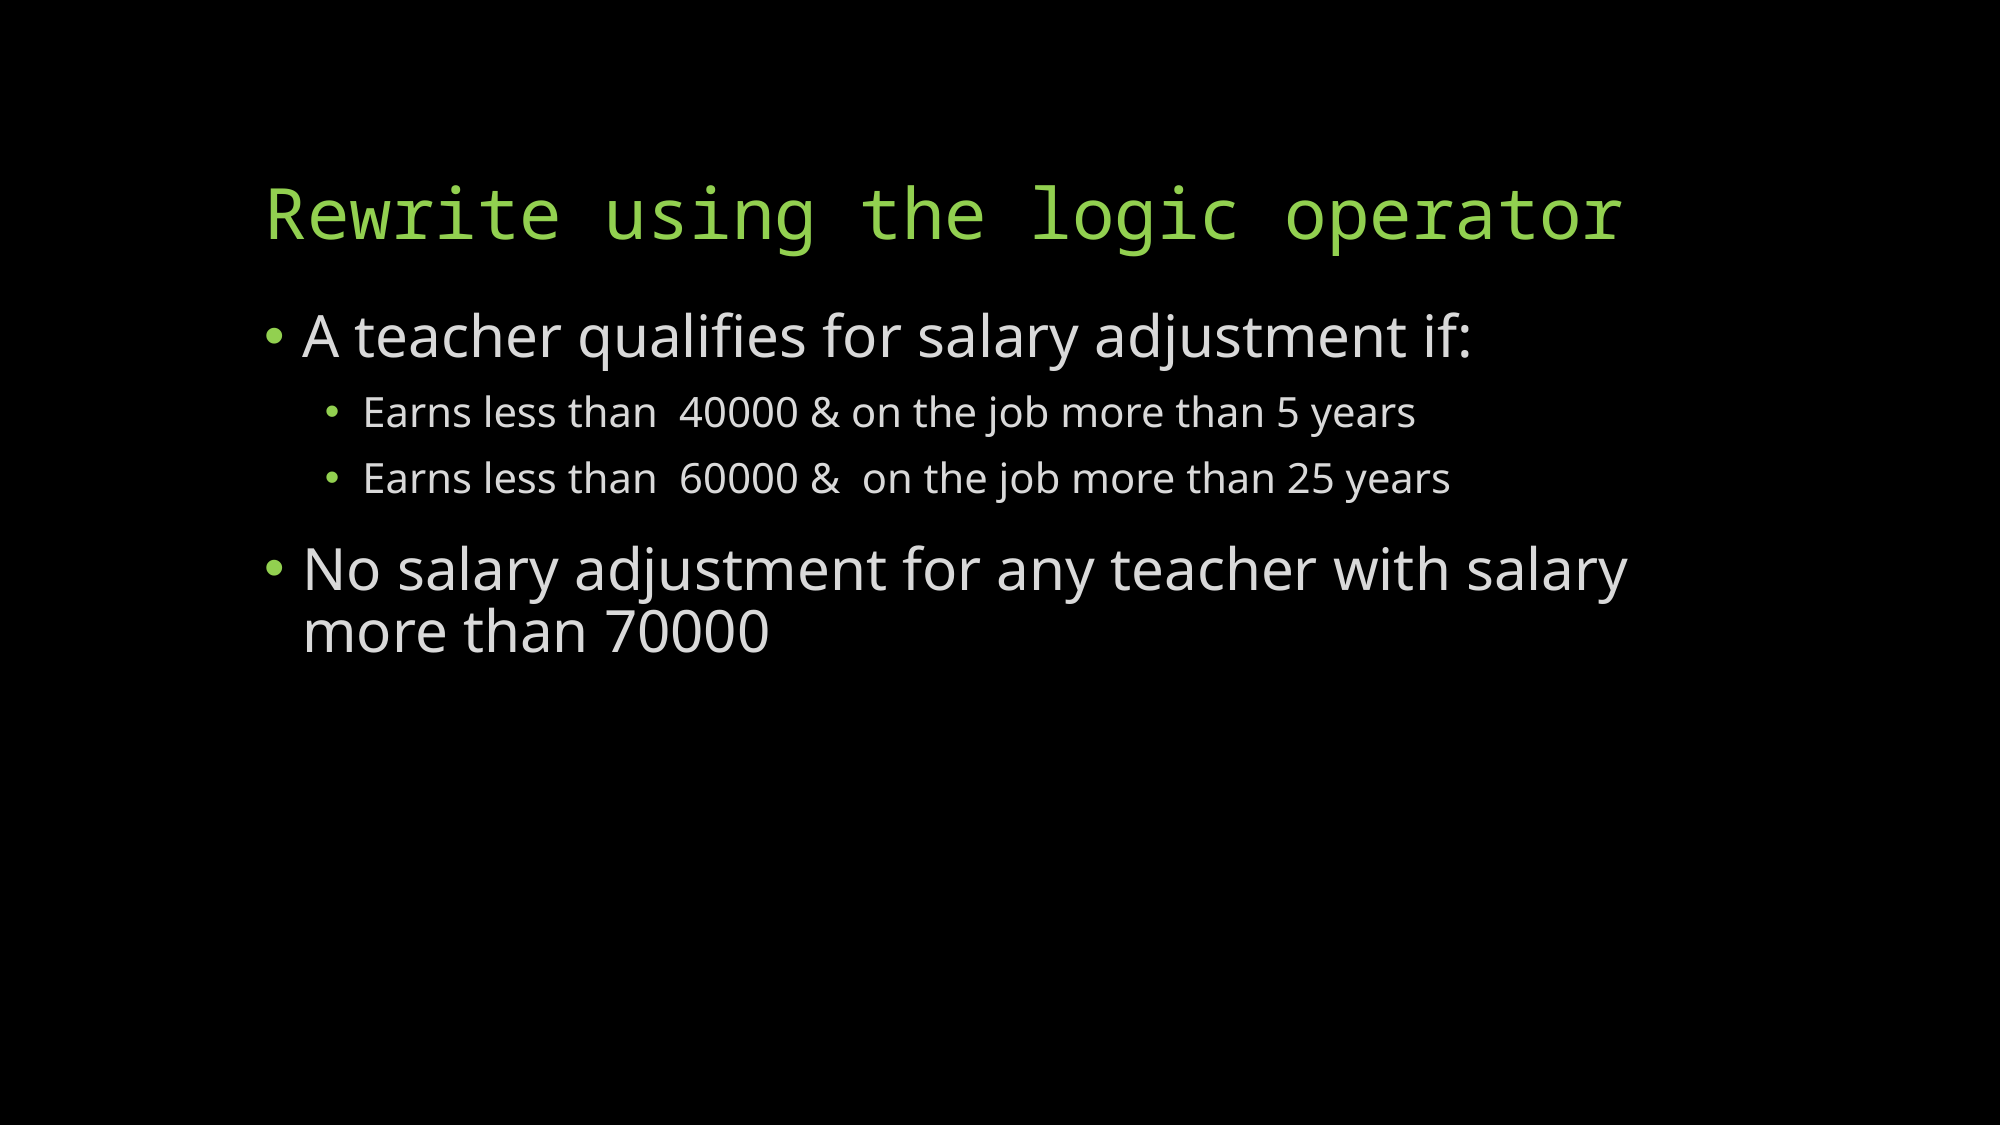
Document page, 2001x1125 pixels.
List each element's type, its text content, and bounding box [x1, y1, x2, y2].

list A teacher qualifies for salary adjustment if: Earns less than 40000 & on the job more than 5 years Earns less than 60000 & on the job more than 25 years No salary adjustment for any teacher with salary more than 70000 [249, 299, 1750, 1000]
title Rewrite using the logic operator [249, 75, 1750, 263]
